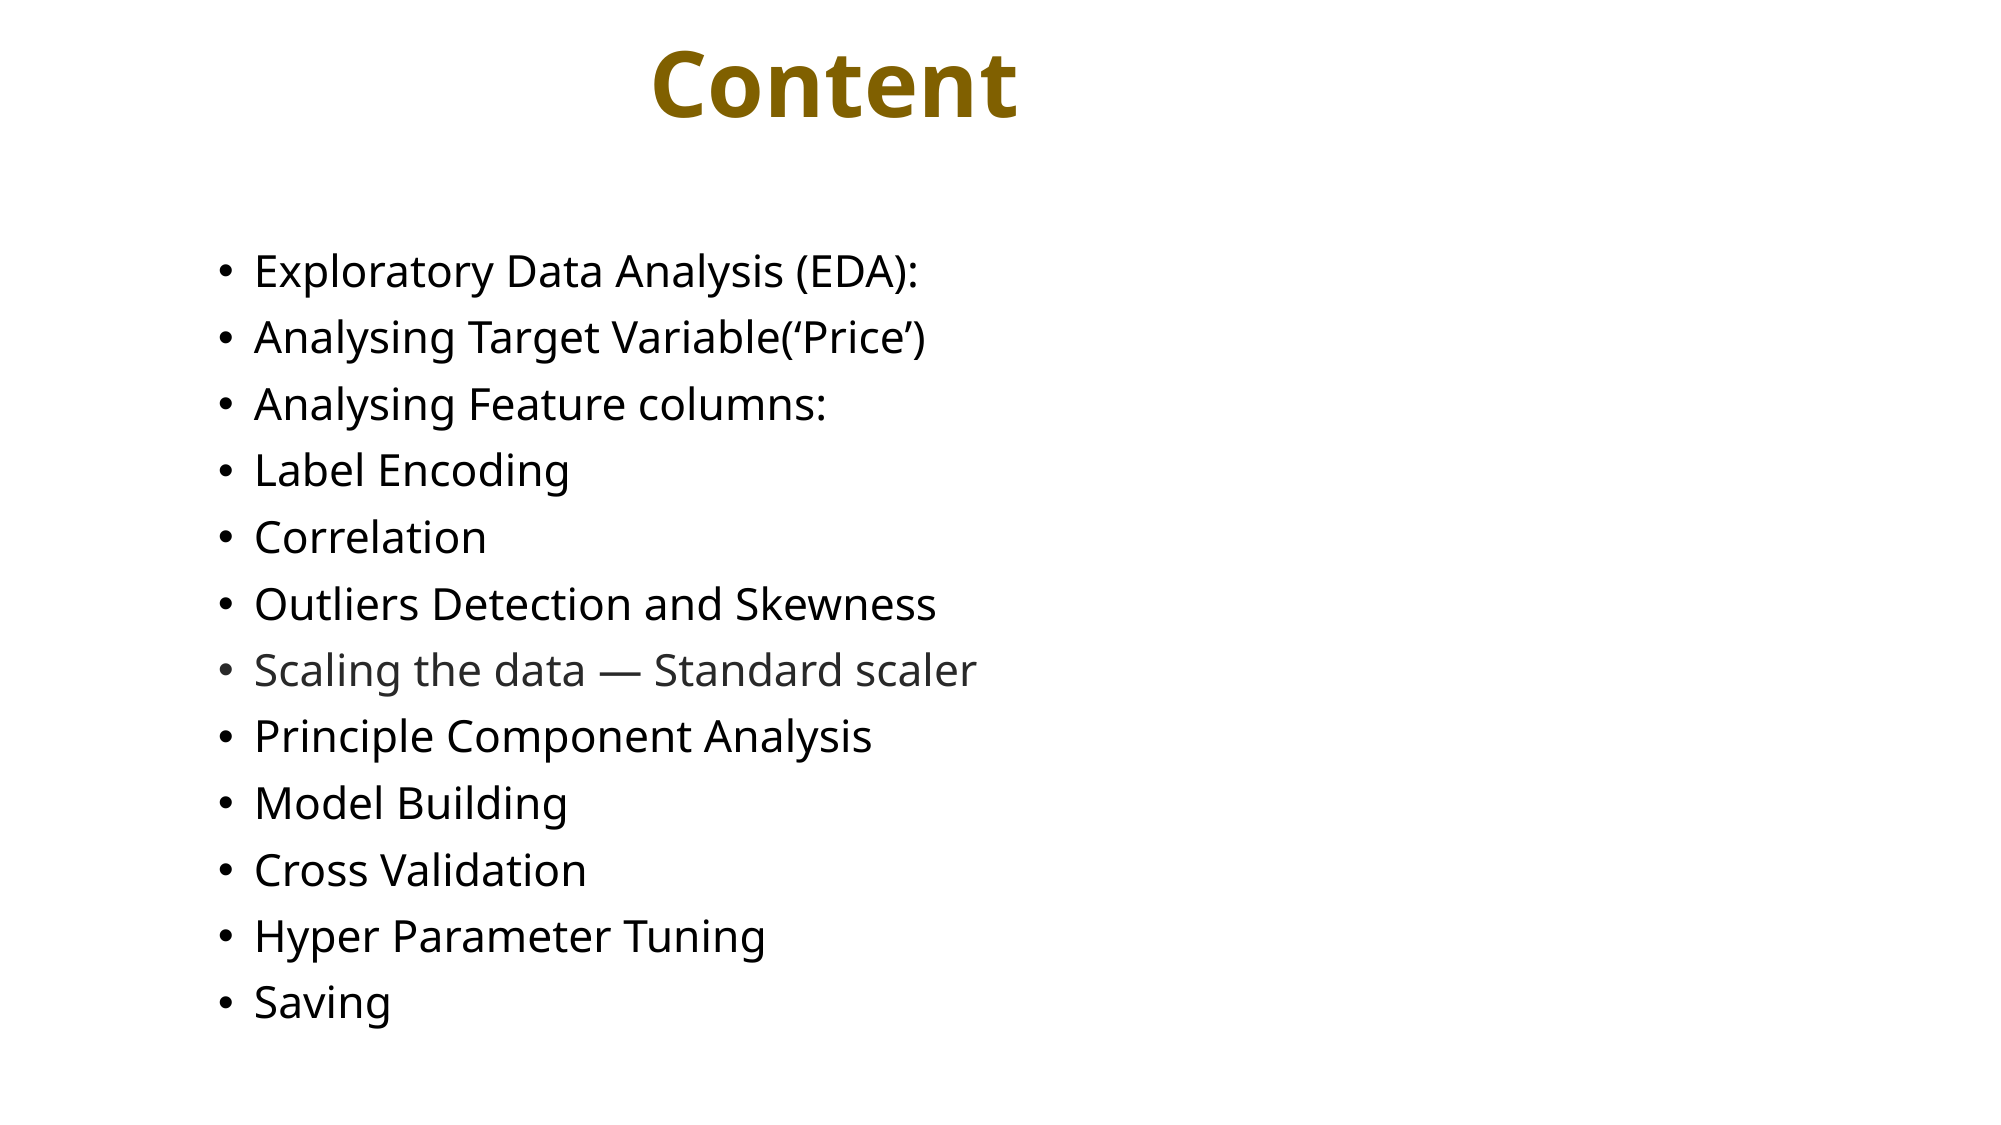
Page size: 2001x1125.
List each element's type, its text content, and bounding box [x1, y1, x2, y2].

list Exploratory Data Analysis (EDA): Analysing Target Variable(‘Price’) Analysing Feature columns: Label Encoding Correlation Outliers Detection and Skewness Scaling the data — Standard scaler Principle Component Analysis Model Building Cross Validation Hyper Parameter Tuning Saving [203, 241, 1797, 1040]
text_box Content [634, 17, 1034, 143]
